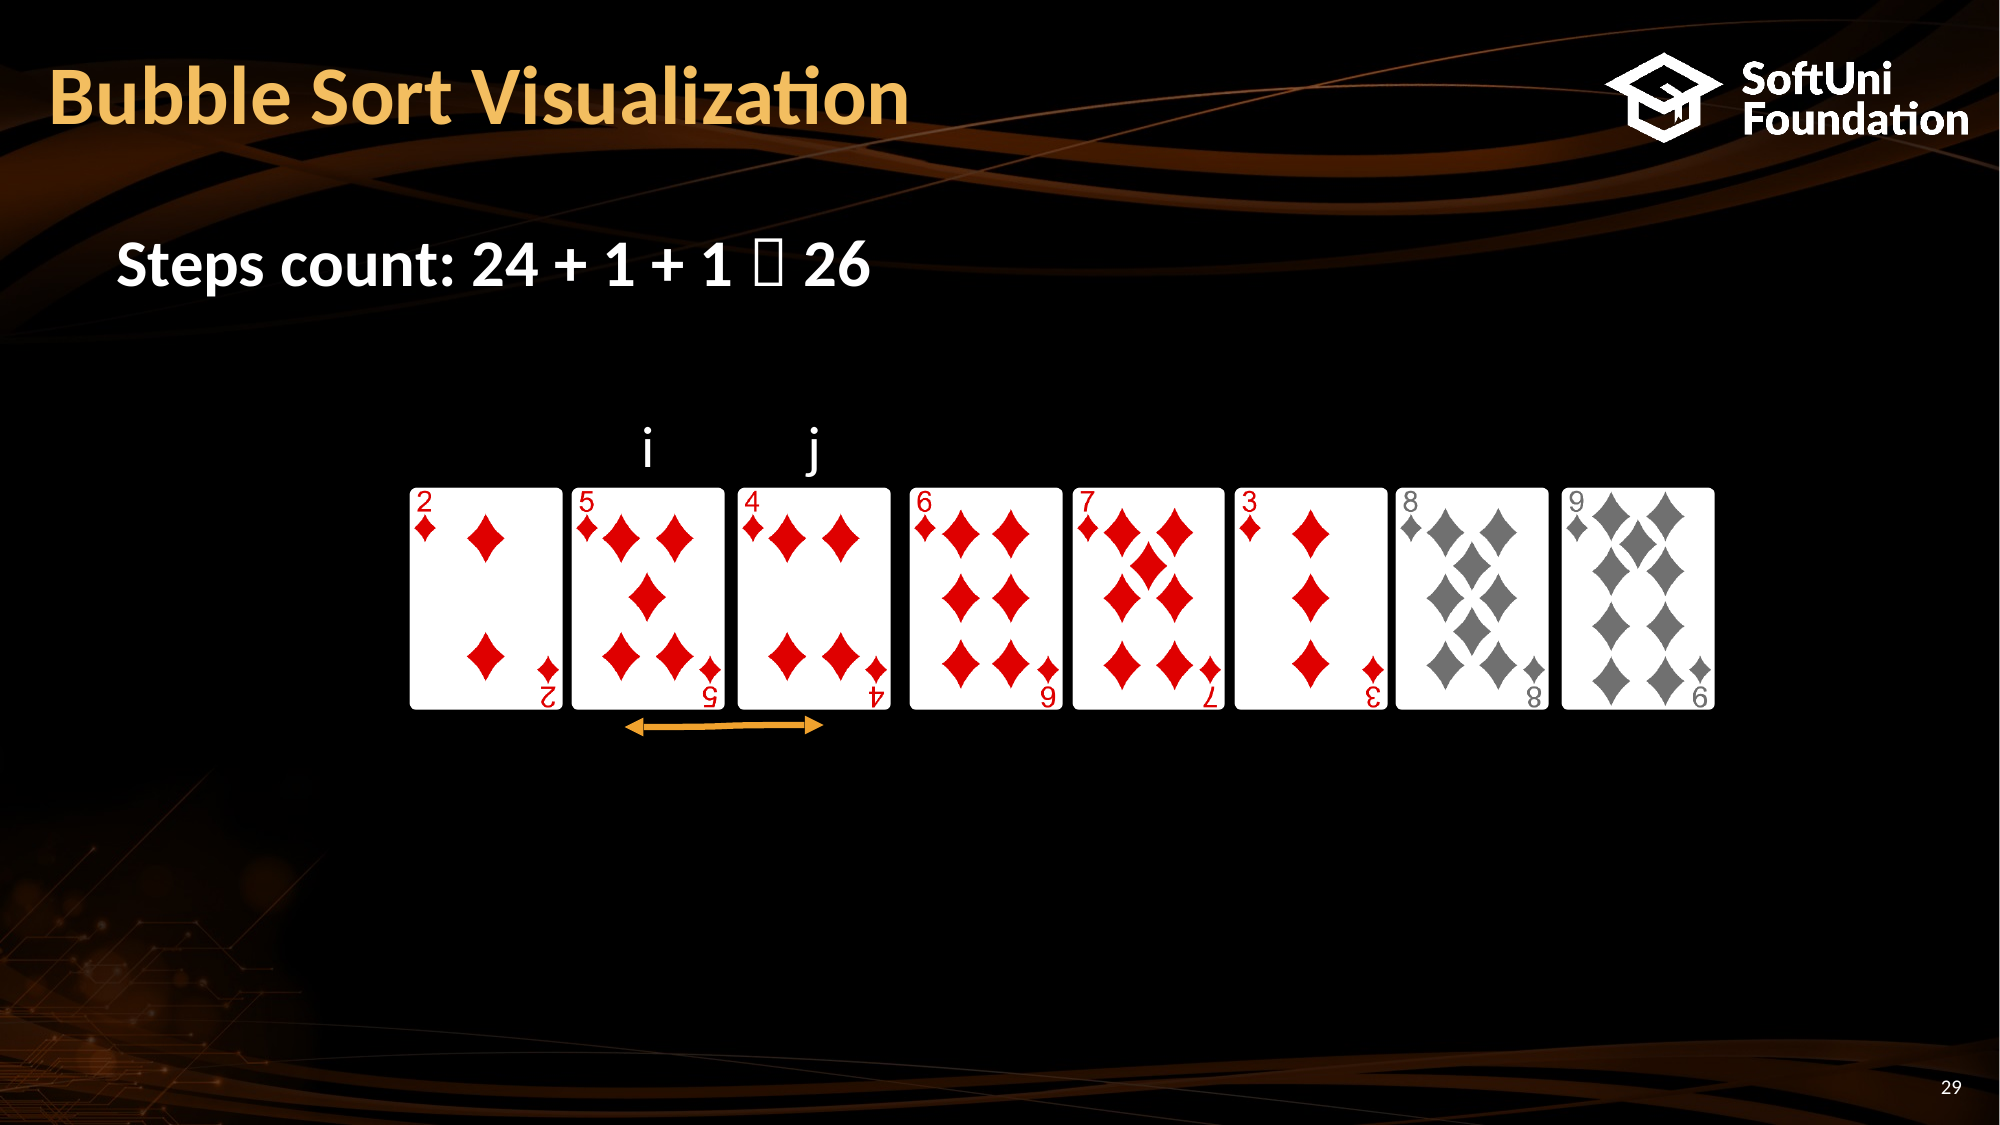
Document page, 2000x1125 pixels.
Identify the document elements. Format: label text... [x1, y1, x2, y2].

text_box i [626, 401, 670, 487]
picture [0, 0, 2000, 1125]
title Bubble Sort Visualization [30, 6, 1602, 189]
text_box j [793, 401, 837, 487]
slide_number 29 [1897, 1070, 1968, 1103]
text_box Steps count: 24 + 1 + 1  26 [101, 212, 886, 308]
